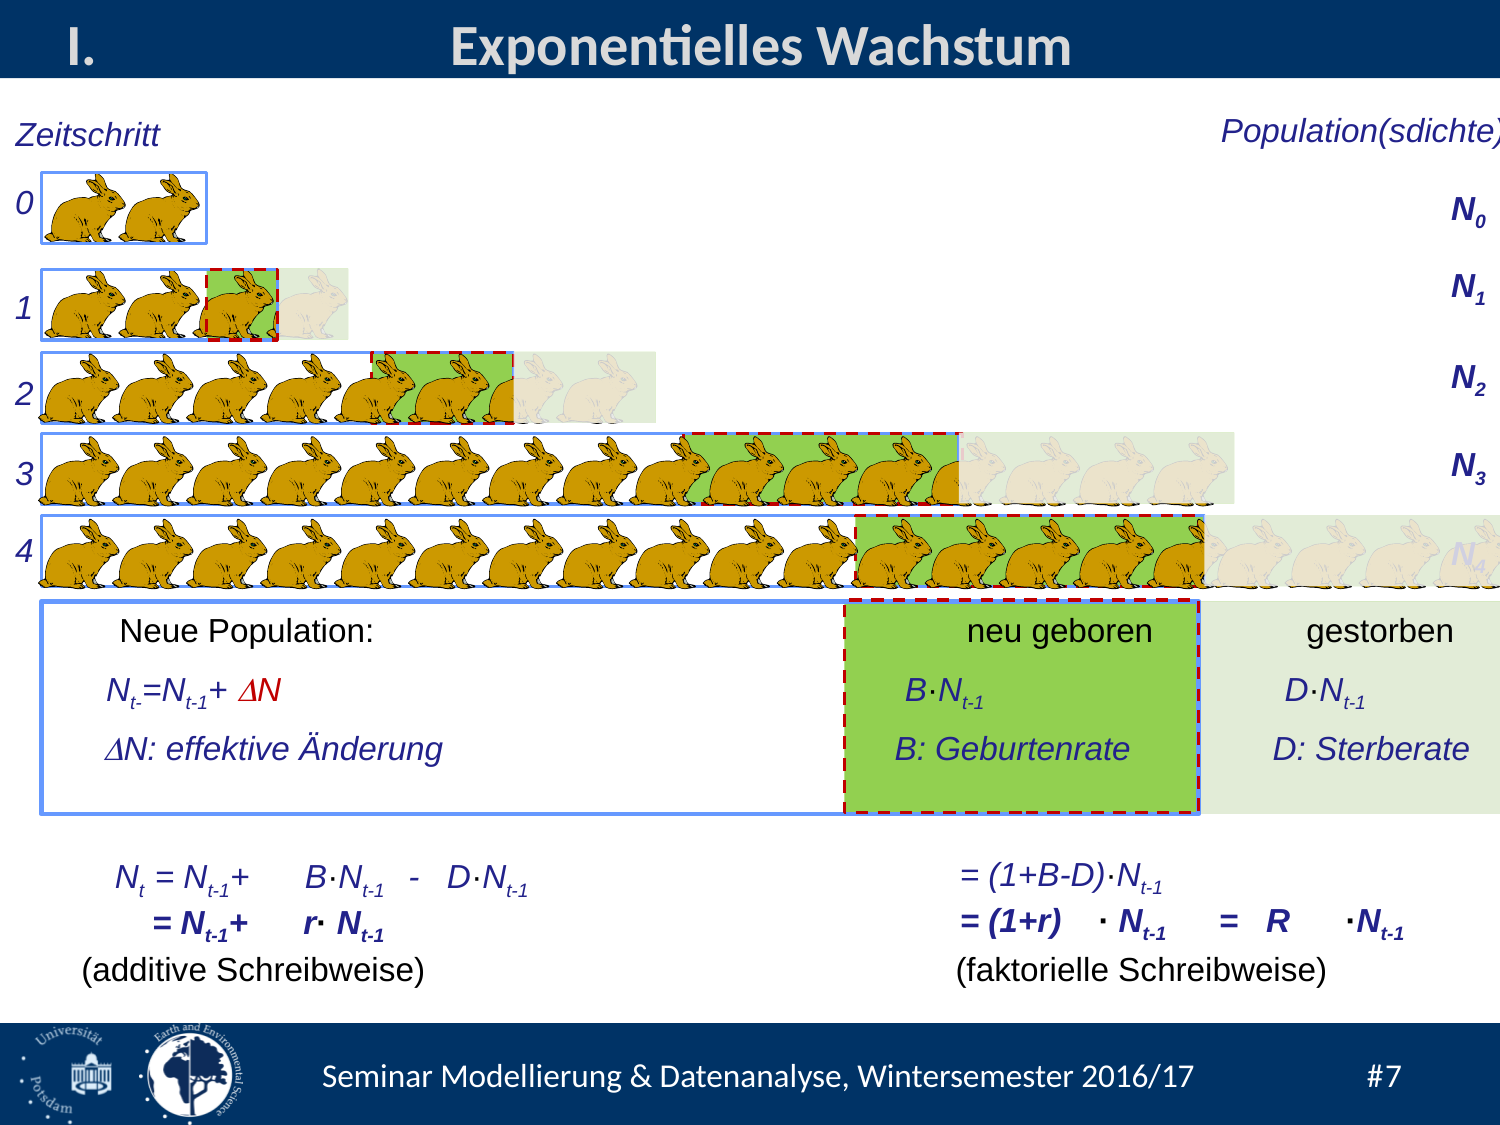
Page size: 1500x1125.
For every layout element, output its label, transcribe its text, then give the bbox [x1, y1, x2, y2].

text_box N1 [1436, 256, 1500, 317]
text_box [844, 601, 1199, 813]
text_box 4 [0, 522, 34, 577]
text_box 0 [0, 174, 40, 229]
text_box Population(sdichte) [1206, 101, 1500, 157]
text_box Neue Population: [104, 601, 390, 657]
text_box 1 [0, 278, 38, 334]
text_box B: Geburtenrate [1199, 719, 1317, 775]
text_box DN: effektive Änderung [88, 719, 677, 775]
text_box N3 [1436, 436, 1500, 497]
text_box [41, 601, 1199, 814]
text_box Nt-=Nt-1+ DN [91, 660, 538, 719]
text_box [44, 268, 275, 340]
text_box D: Sterberate [1317, 719, 1500, 775]
text_box [1199, 601, 1500, 719]
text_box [277, 268, 349, 340]
text_box [958, 432, 1235, 443]
text_box Zeitschritt [0, 105, 176, 160]
text_box Nt = Nt-1+ B·Nt-1 - D·Nt-1 = Nt-1+ r· Nt-1 [100, 848, 1199, 1000]
text_box [201, 172, 207, 244]
text_box 3 [0, 444, 32, 499]
text_box [637, 351, 656, 423]
text_box N2 [1436, 347, 1500, 408]
text_box (additive Schreibweise) [66, 940, 441, 996]
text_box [44, 172, 201, 244]
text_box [37, 353, 639, 425]
text_box N0 [1436, 179, 1500, 241]
text_box [1199, 775, 1500, 814]
title Exponentielles Wachstum [112, 0, 1413, 126]
text_box I. [51, 0, 113, 85]
text_box D·Nt-1 [1269, 660, 1437, 719]
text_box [37, 435, 1229, 508]
text_box 2 [0, 365, 32, 420]
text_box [37, 518, 1500, 590]
text_box = (1+B-D)·Nt-1 = (1+r) · Nt-1 = R ·Nt-1 [944, 845, 1500, 952]
text_box gestorben [1291, 601, 1470, 657]
text_box (faktorielle Schreibweise) [940, 940, 1343, 996]
picture [139, 1023, 243, 1125]
